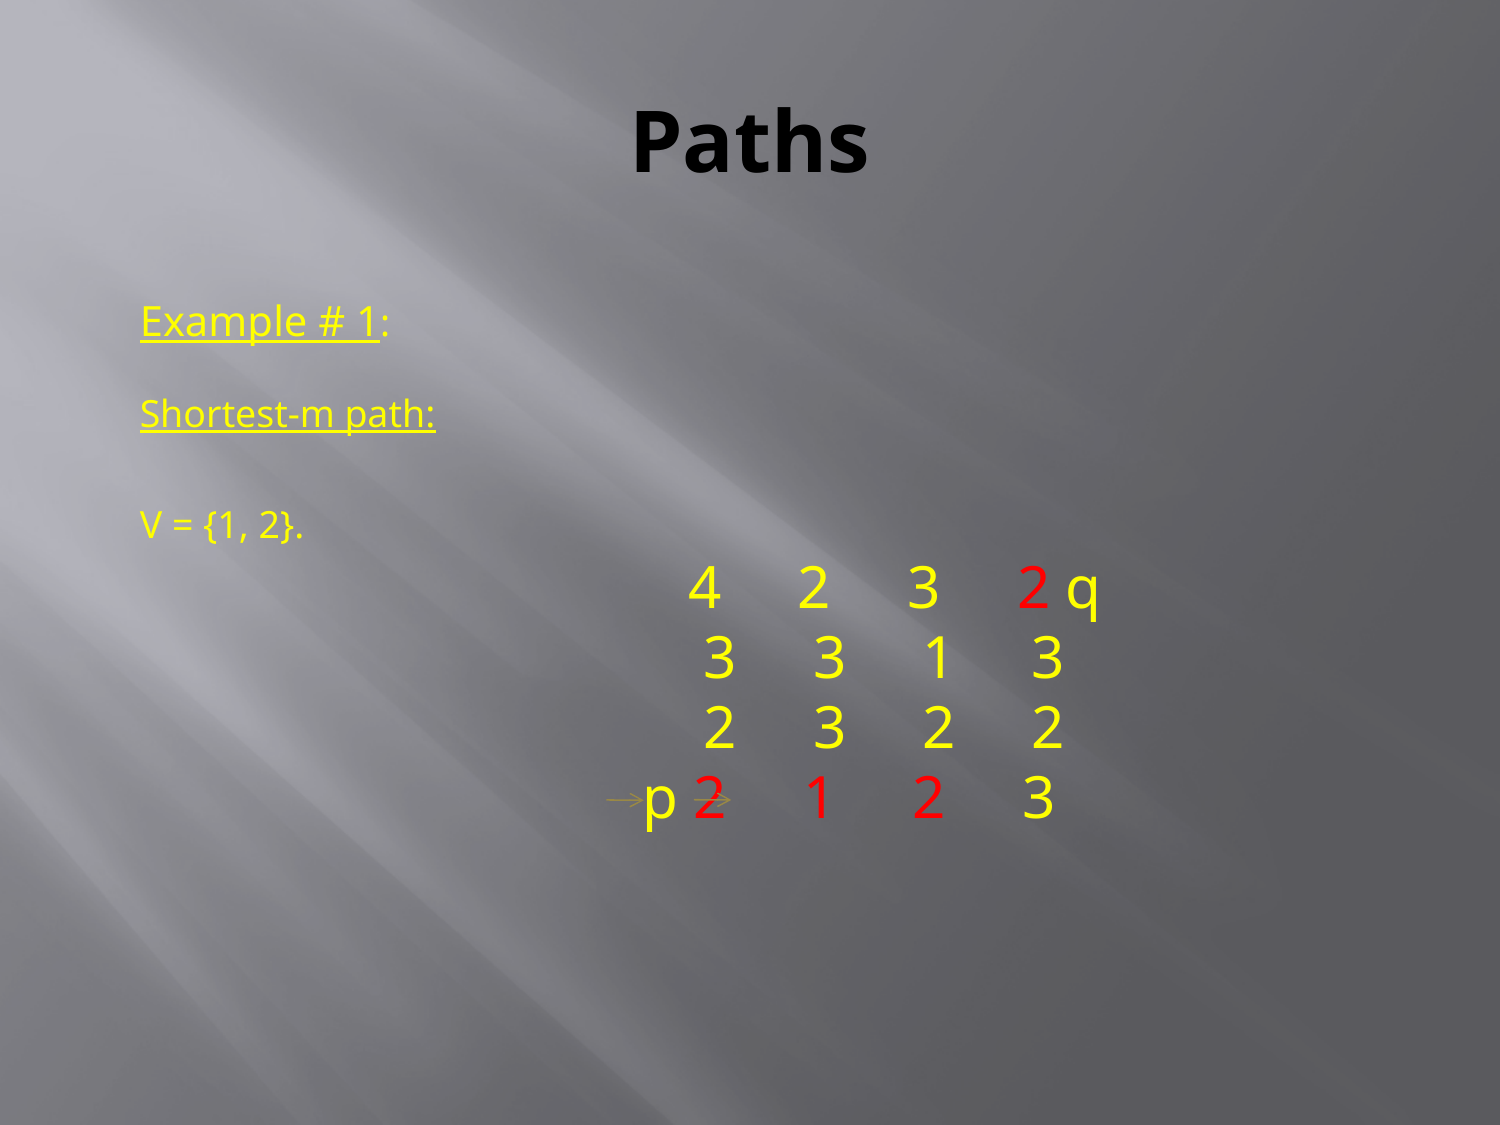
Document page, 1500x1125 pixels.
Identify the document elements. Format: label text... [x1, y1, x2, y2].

text_box Example # 1: Shortest-m path: V = {1, 2}. 4 2 3 2 q 3 3 1 3 2 3 2 2 p 2 1 2 3 [124, 287, 1313, 838]
title Paths [75, 45, 1425, 233]
